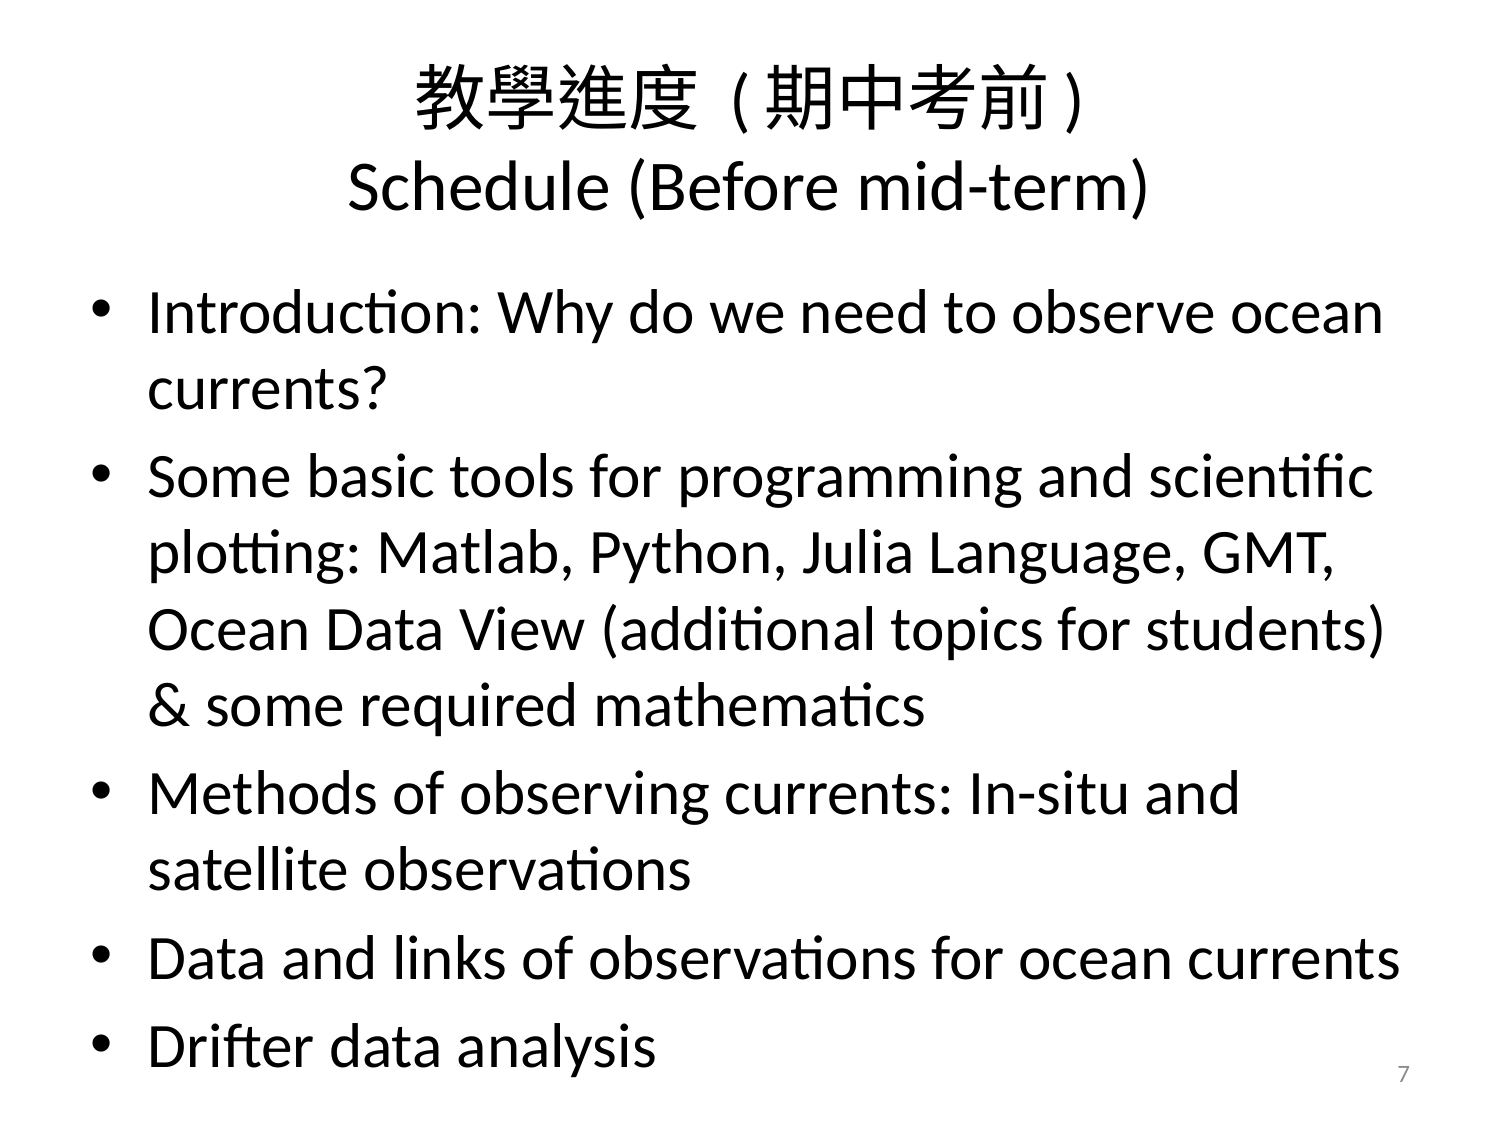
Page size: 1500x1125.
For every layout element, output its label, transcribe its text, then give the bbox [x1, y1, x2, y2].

title 教學進度 (期中考前) Schedule (Before mid-term) [75, 45, 1425, 233]
slide_number 7 [1074, 1042, 1425, 1103]
list Introduction: Why do we need to observe ocean currents? Some basic tools for programming and scientific plotting: Matlab, Python, Julia Language, GMT, Ocean Data View (additional topics for students) & some required mathematics Methods of observing currents: In-situ and satellite observations Data and links of observations for ocean currents Drifter data analysis [75, 262, 1425, 1118]
